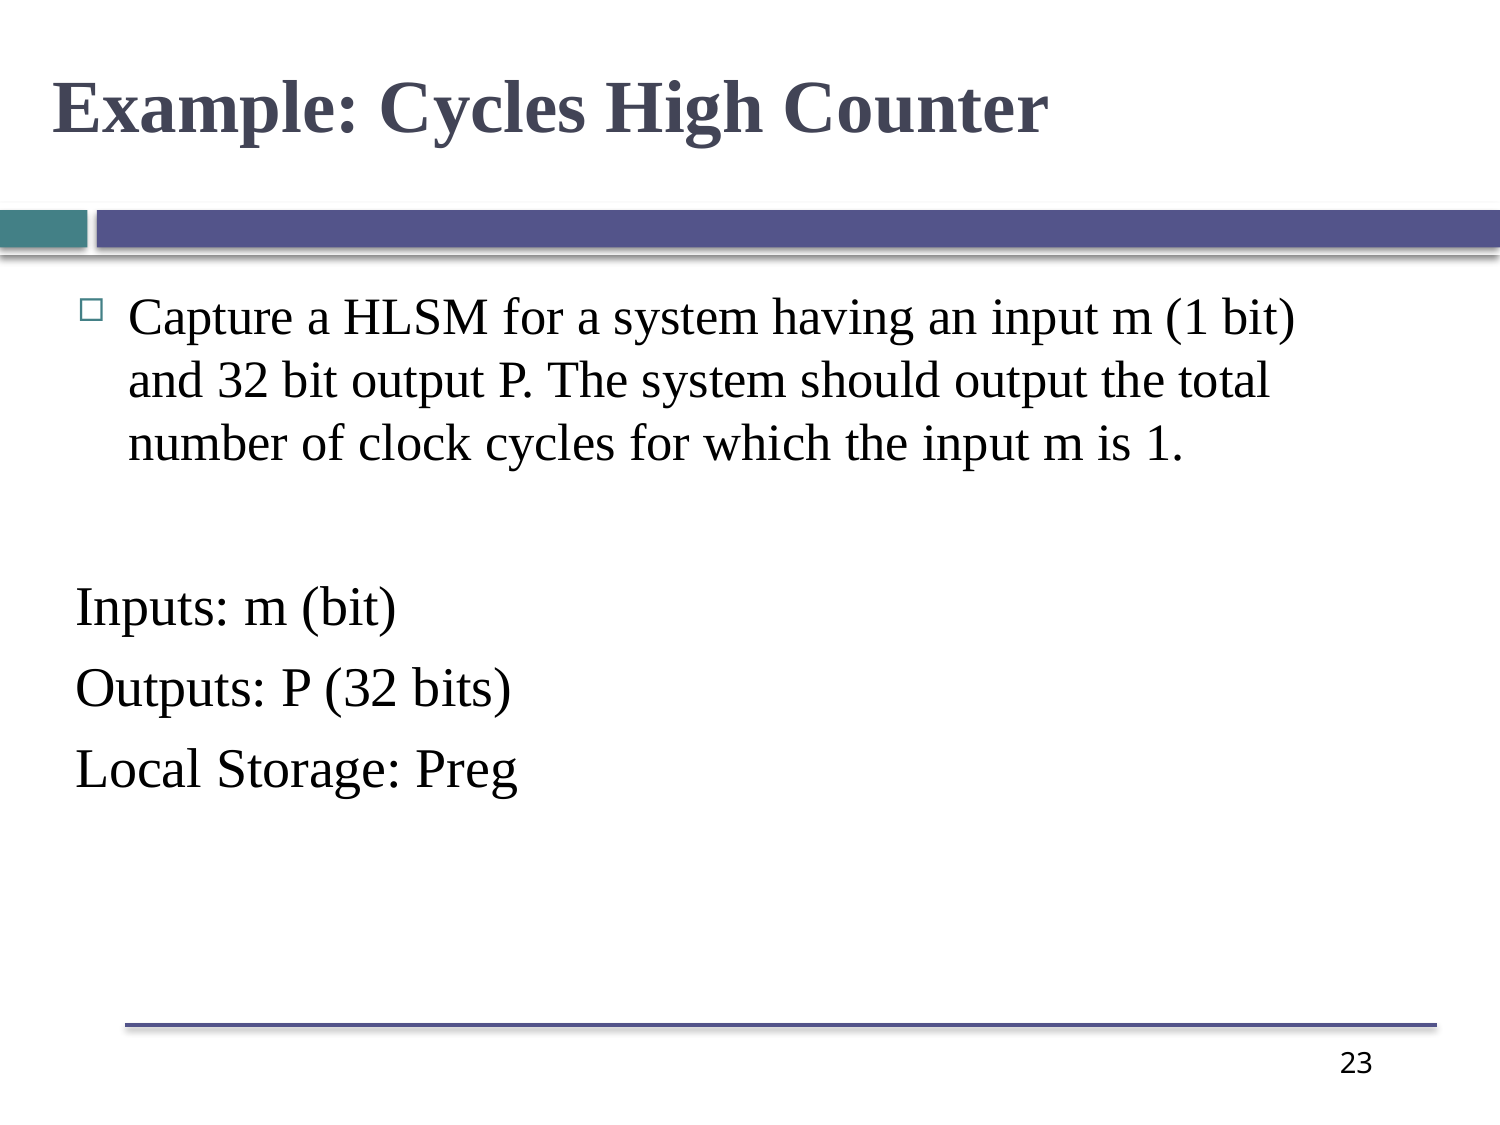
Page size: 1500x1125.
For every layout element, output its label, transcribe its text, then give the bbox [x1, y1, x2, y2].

text_box Example: Cycles High Counter [37, 49, 1450, 188]
text_box Capture a HLSM for a system having an input m (1 bit) and 32 bit output P. The system should output the total number of clock cycles for which the input m is 1. [62, 274, 1369, 519]
text_box Inputs: m (bit) Outputs: P (32 bits) Local Storage: Preg [60, 562, 1367, 807]
